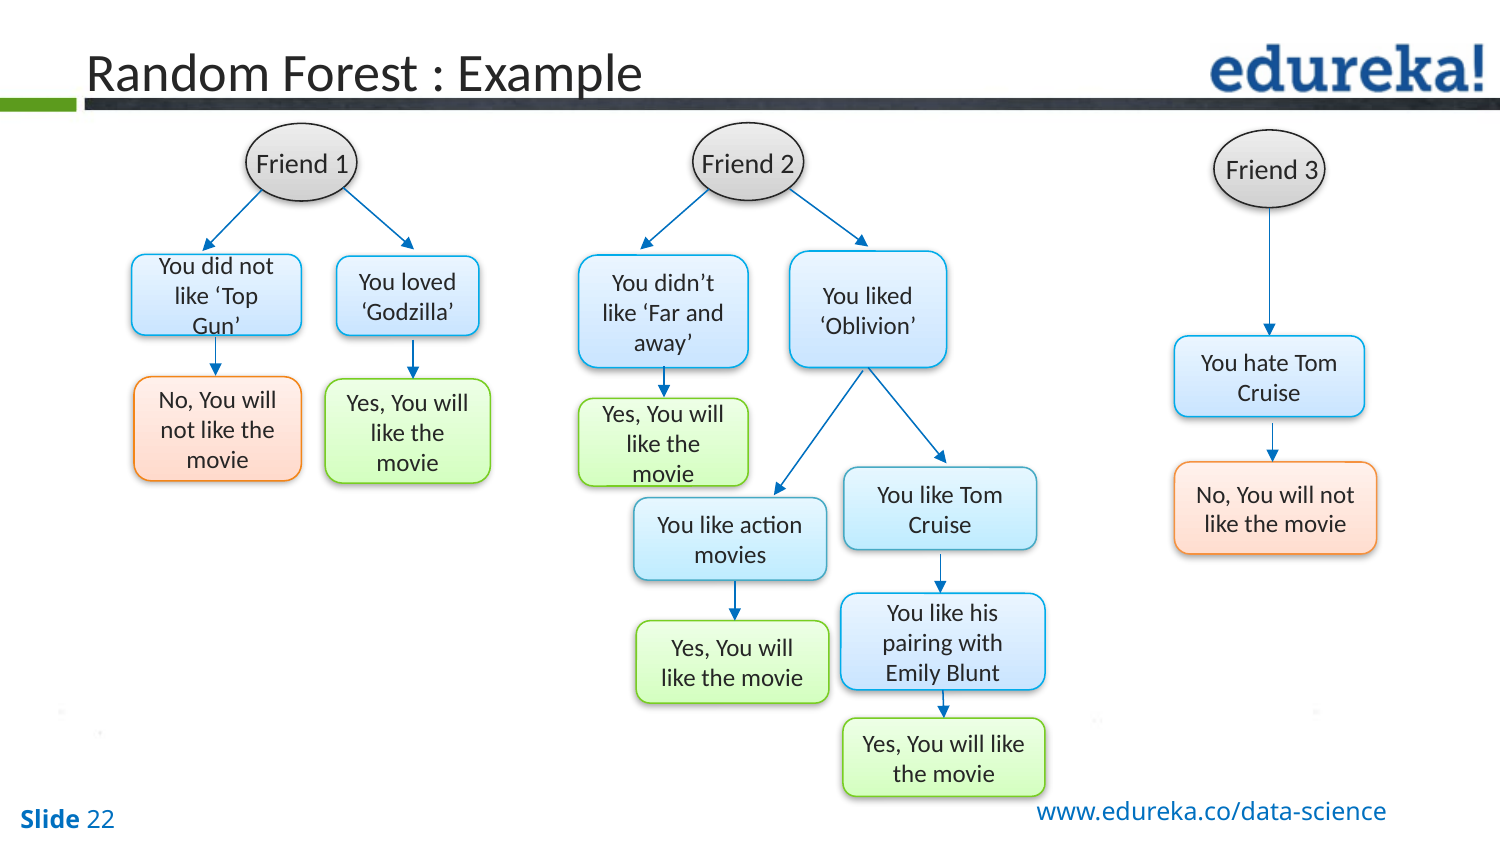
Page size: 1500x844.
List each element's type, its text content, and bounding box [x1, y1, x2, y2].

text_box Random Forest : Example [71, 29, 1450, 115]
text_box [131, 122, 1377, 797]
picture [0, 0, 1500, 844]
